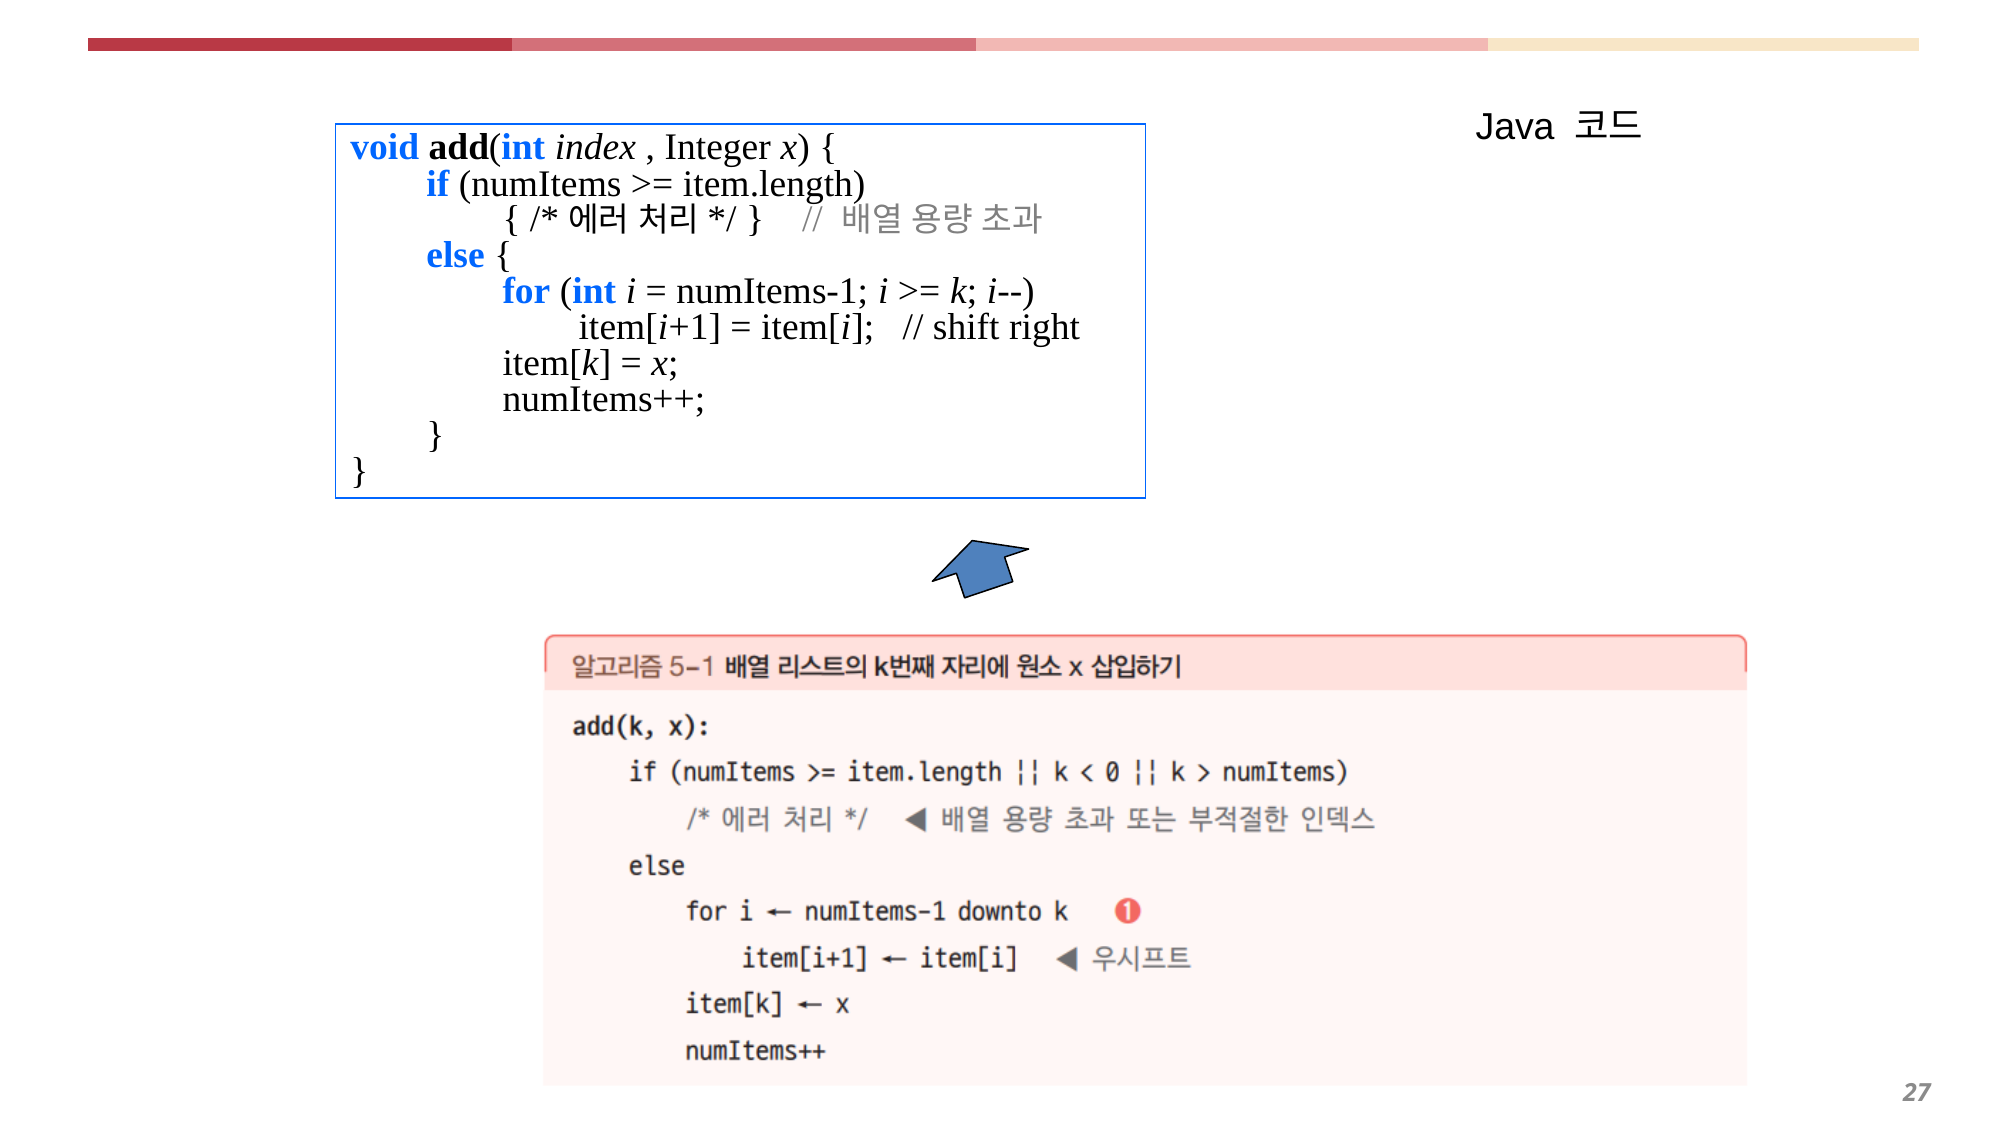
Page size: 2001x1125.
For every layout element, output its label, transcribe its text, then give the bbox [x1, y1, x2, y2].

text_box Java 코드 [1460, 94, 1658, 155]
text_box [932, 540, 1029, 598]
text_box void add(int index , Integer x) { if (numItems >= item.length) { /*에러 처리*/ } // 배열 용량 초과 else { for (int i = numItems-1; i >= k; i--) item[i+1] = item[i]; // shift right item[k] = x; numItems++; } } [335, 123, 1146, 499]
picture [531, 622, 1760, 1093]
